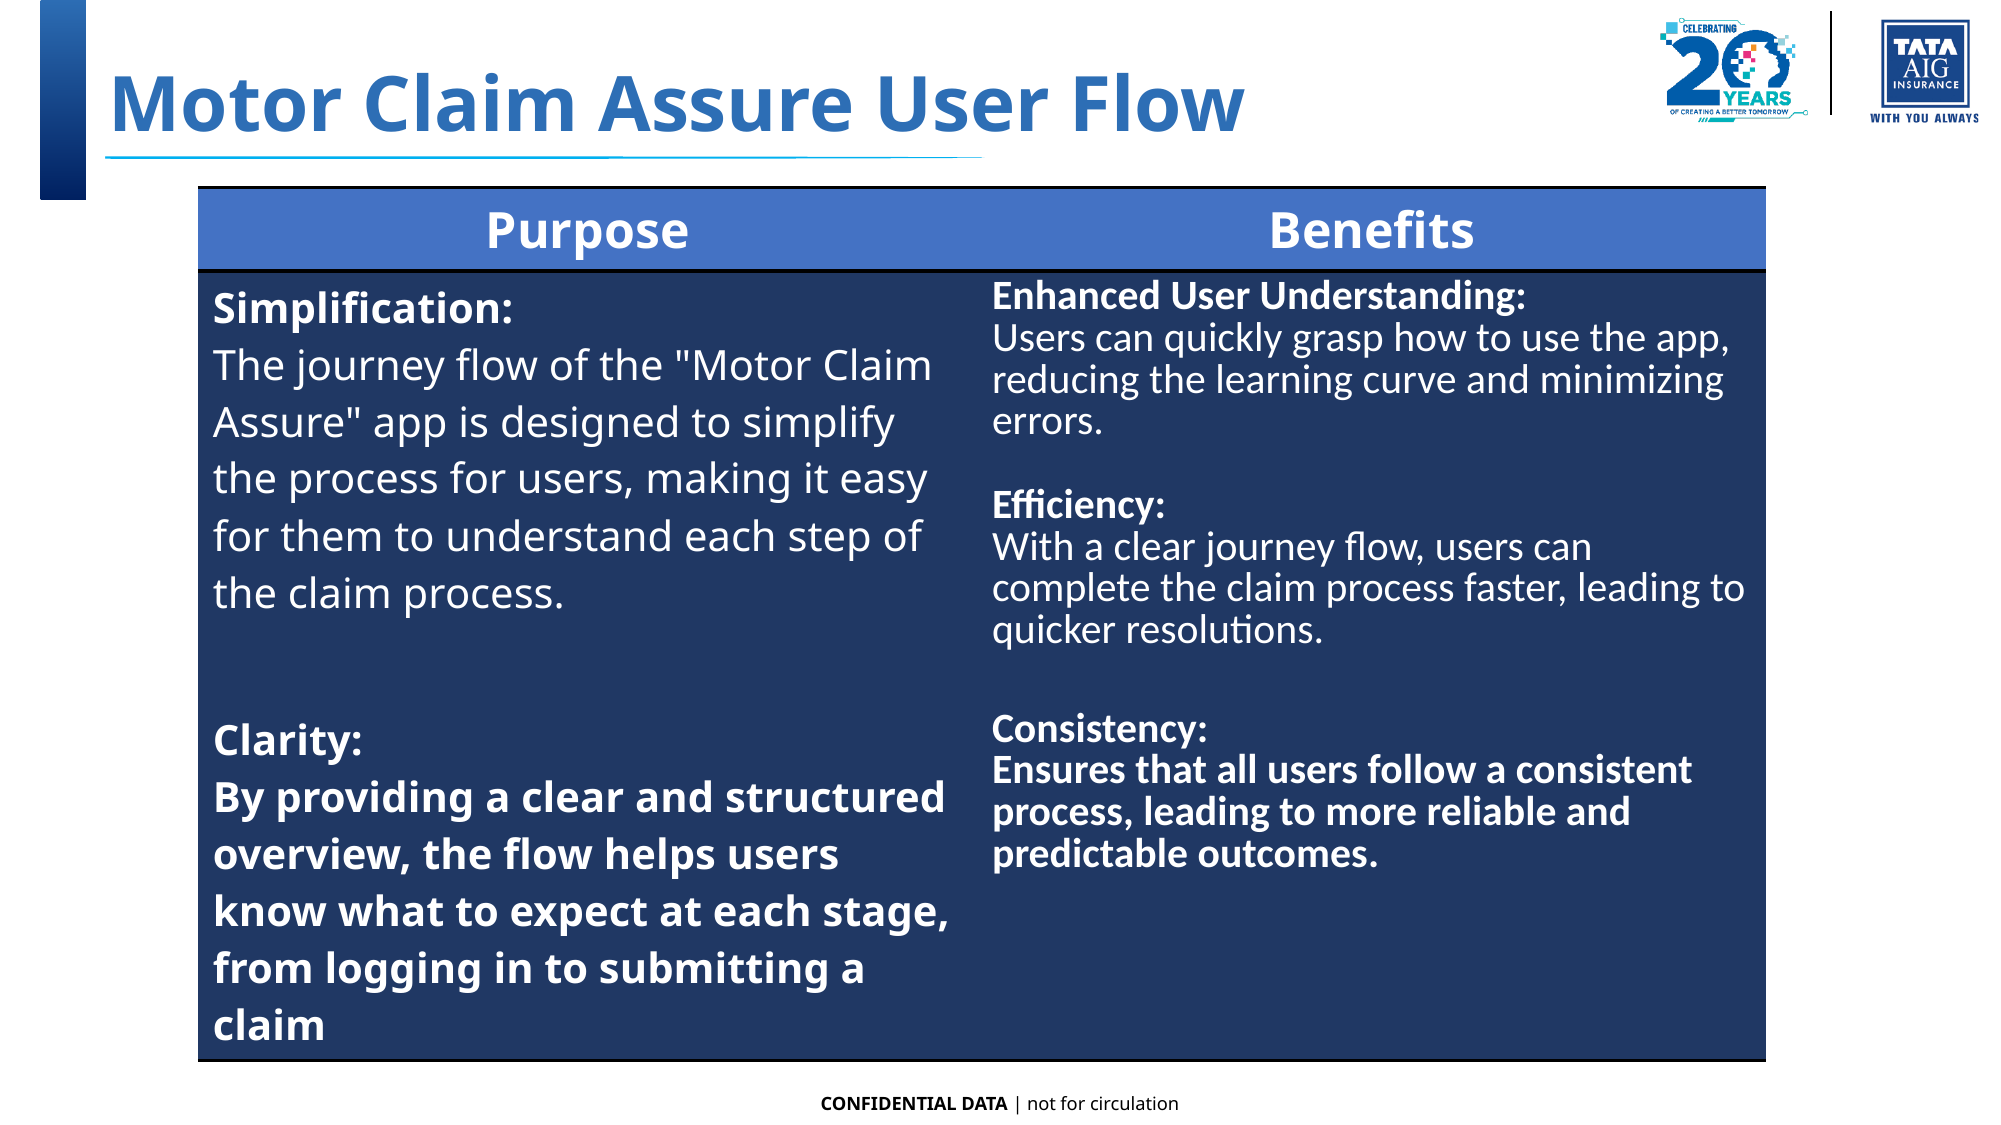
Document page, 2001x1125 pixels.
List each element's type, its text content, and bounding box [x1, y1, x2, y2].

table_header Purpose [198, 189, 977, 269]
title Motor Claim Assure User Flow [93, 49, 1646, 164]
table_cell Enhanced User Understanding: Users can quickly grasp how to use the app, reducing the learning curve and minimizing errors. Efficiency: With a clear journey flow, users can complete the claim process faster, leading to quicker resolutions. [977, 273, 1766, 703]
table_header Benefits [977, 189, 1766, 269]
picture [1870, 15, 1979, 124]
table_cell Clarity: By providing a clear and structured overview, the flow helps users know what to expect at each stage, from logging in to submitting a claim [198, 703, 977, 1059]
table_cell Simplification: The journey flow of the "Motor Claim Assure" app is designed to simplify the process for users, making it easy for them to understand each step of the claim process. [198, 273, 977, 703]
table_cell Consistency: Ensures that all users follow a consistent process, leading to more reliable and predictable outcomes. [977, 703, 1766, 1059]
picture [1645, 0, 1823, 143]
